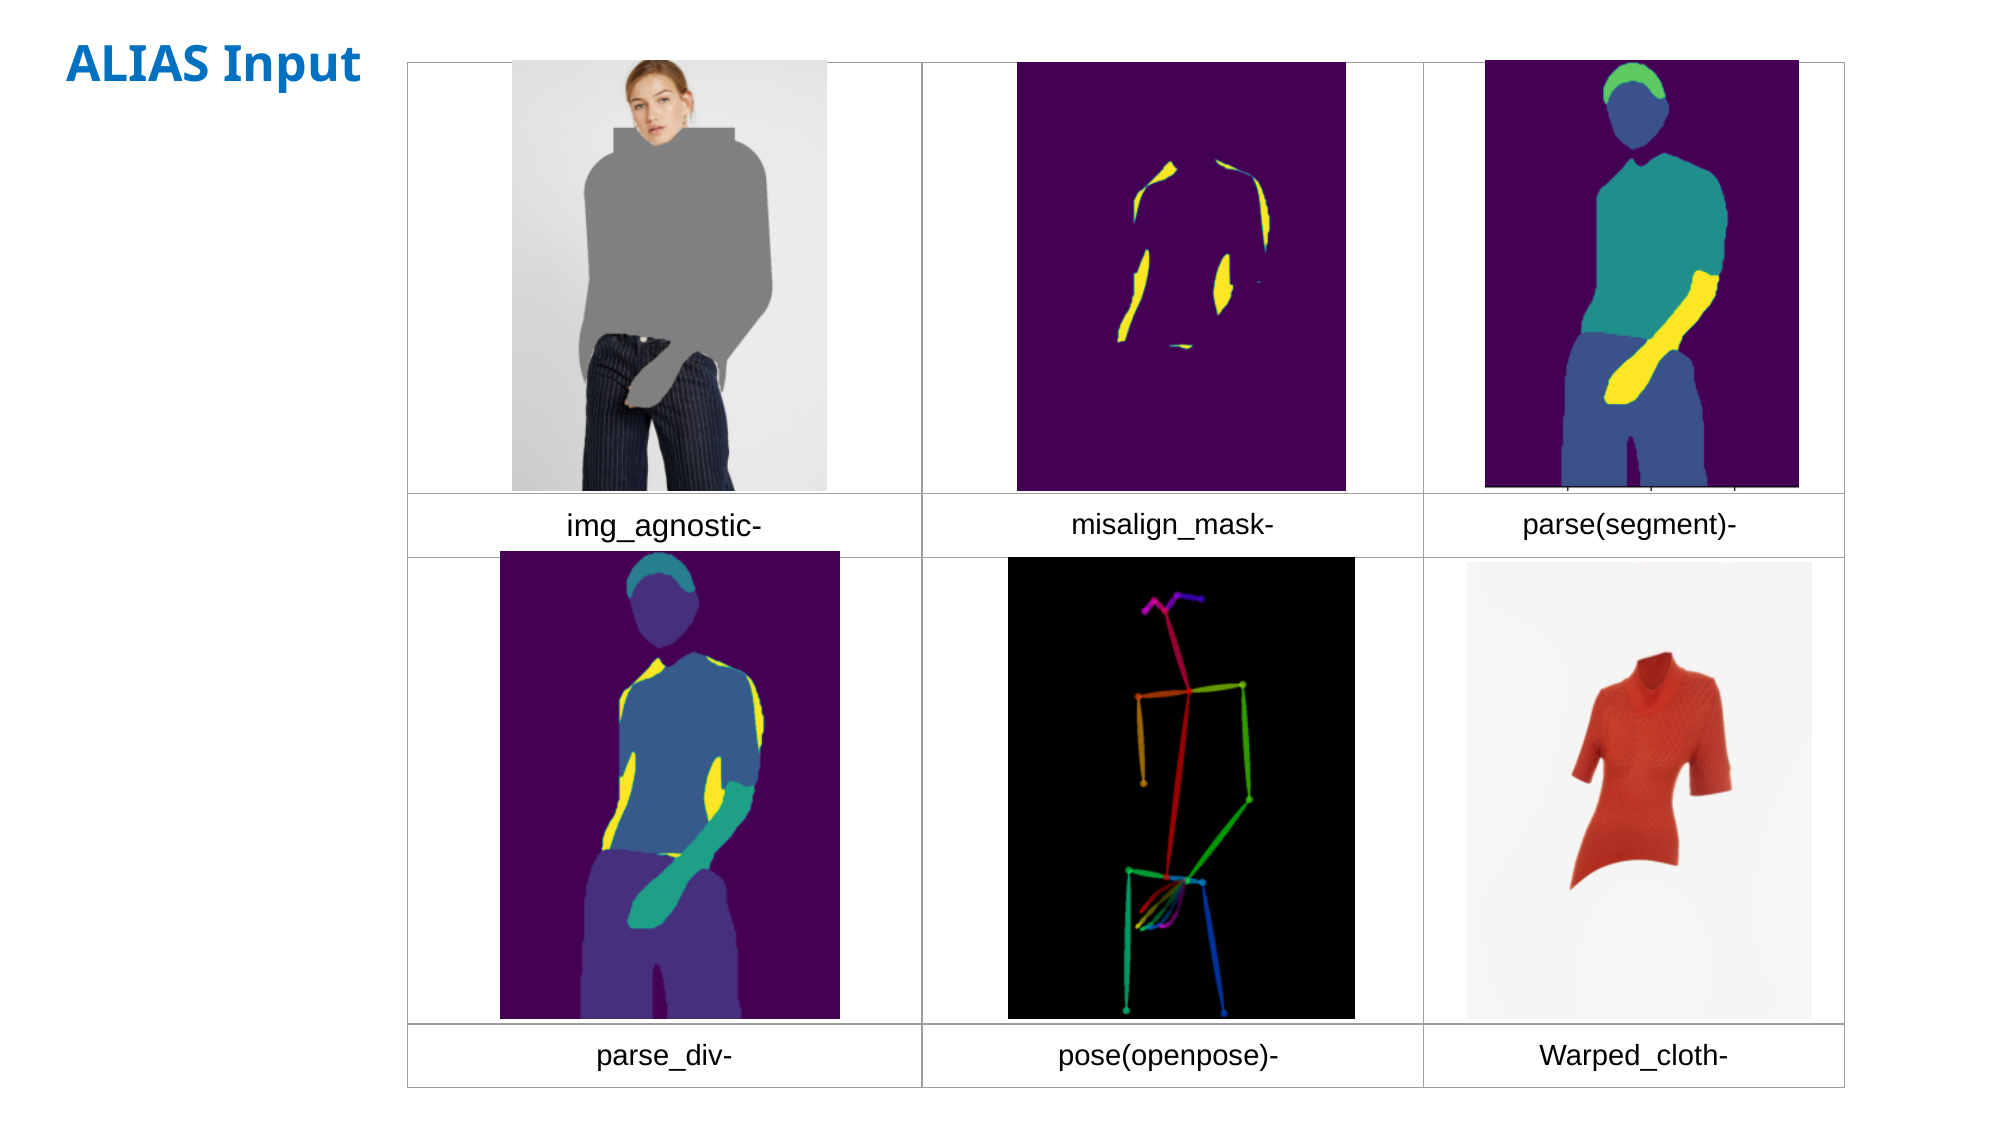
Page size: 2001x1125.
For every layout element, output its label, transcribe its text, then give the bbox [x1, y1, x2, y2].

text_box ALIAS Input [51, 24, 377, 100]
picture [1017, 62, 1346, 491]
picture [1467, 562, 1812, 1019]
picture [500, 551, 840, 1019]
picture [512, 60, 827, 491]
picture [1008, 557, 1355, 1019]
picture [1484, 60, 1799, 491]
